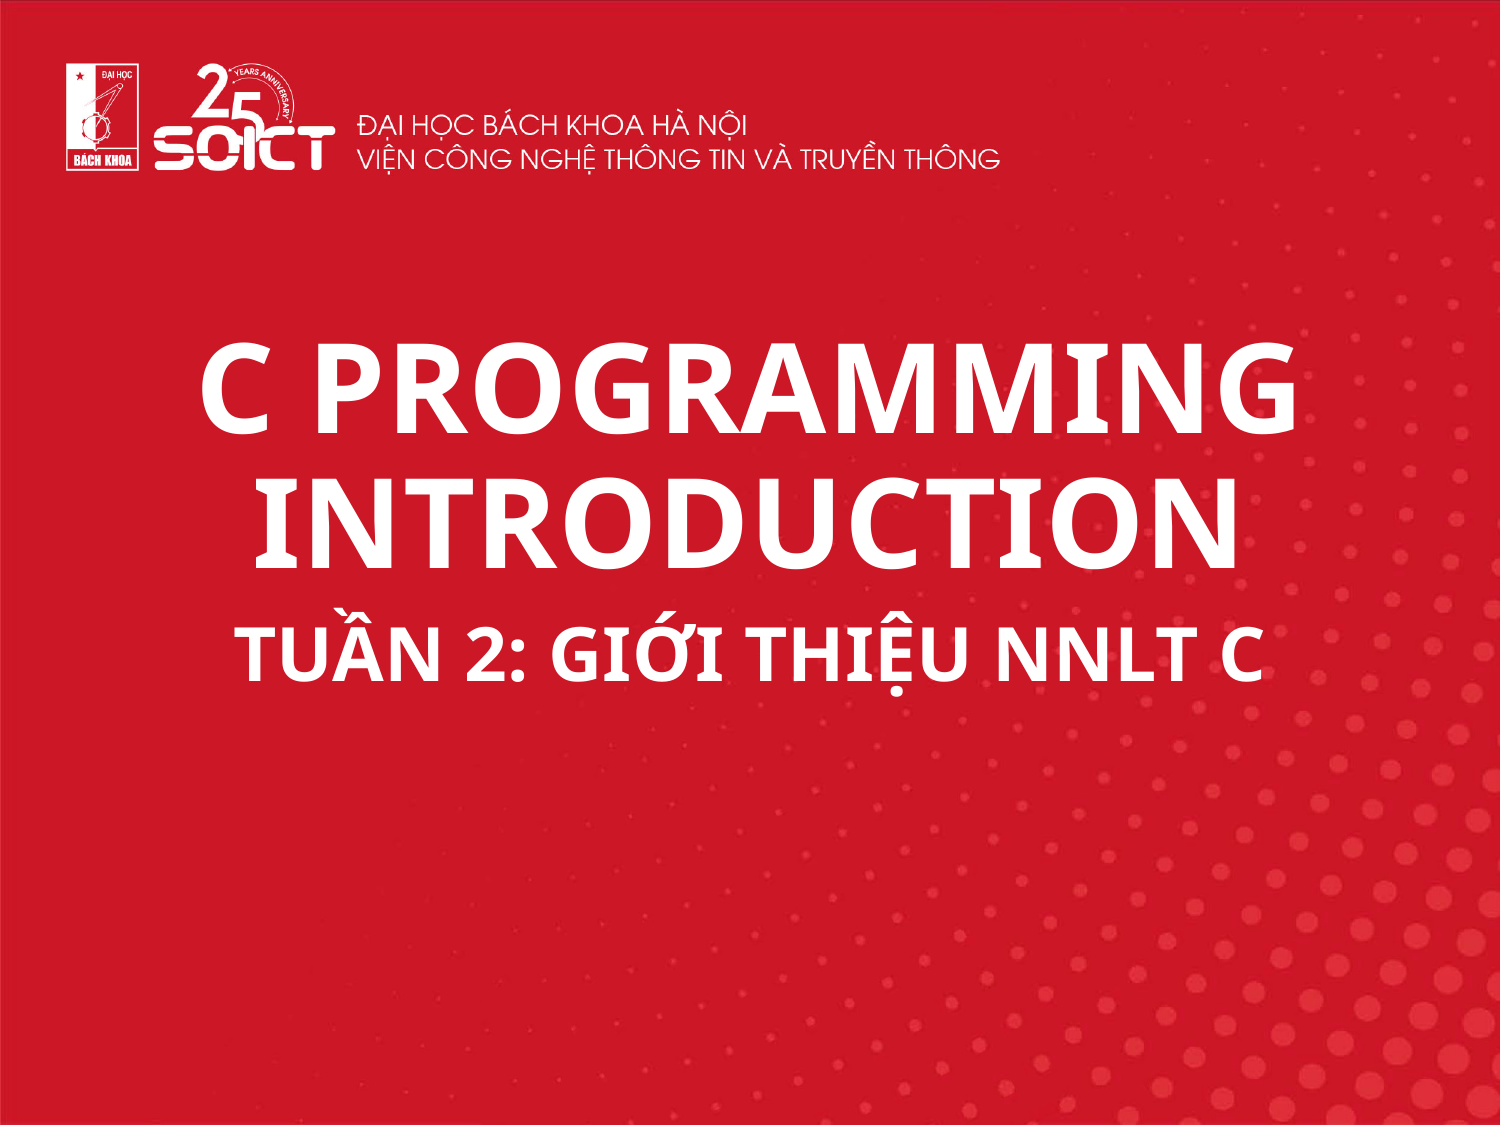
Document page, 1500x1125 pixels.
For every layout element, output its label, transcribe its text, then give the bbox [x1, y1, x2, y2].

picture [0, 0, 1500, 1125]
list C PROGRAMMING INTRODUCTION TUẦN 2: GIỚI THIỆU NNLT C [103, 317, 1397, 878]
